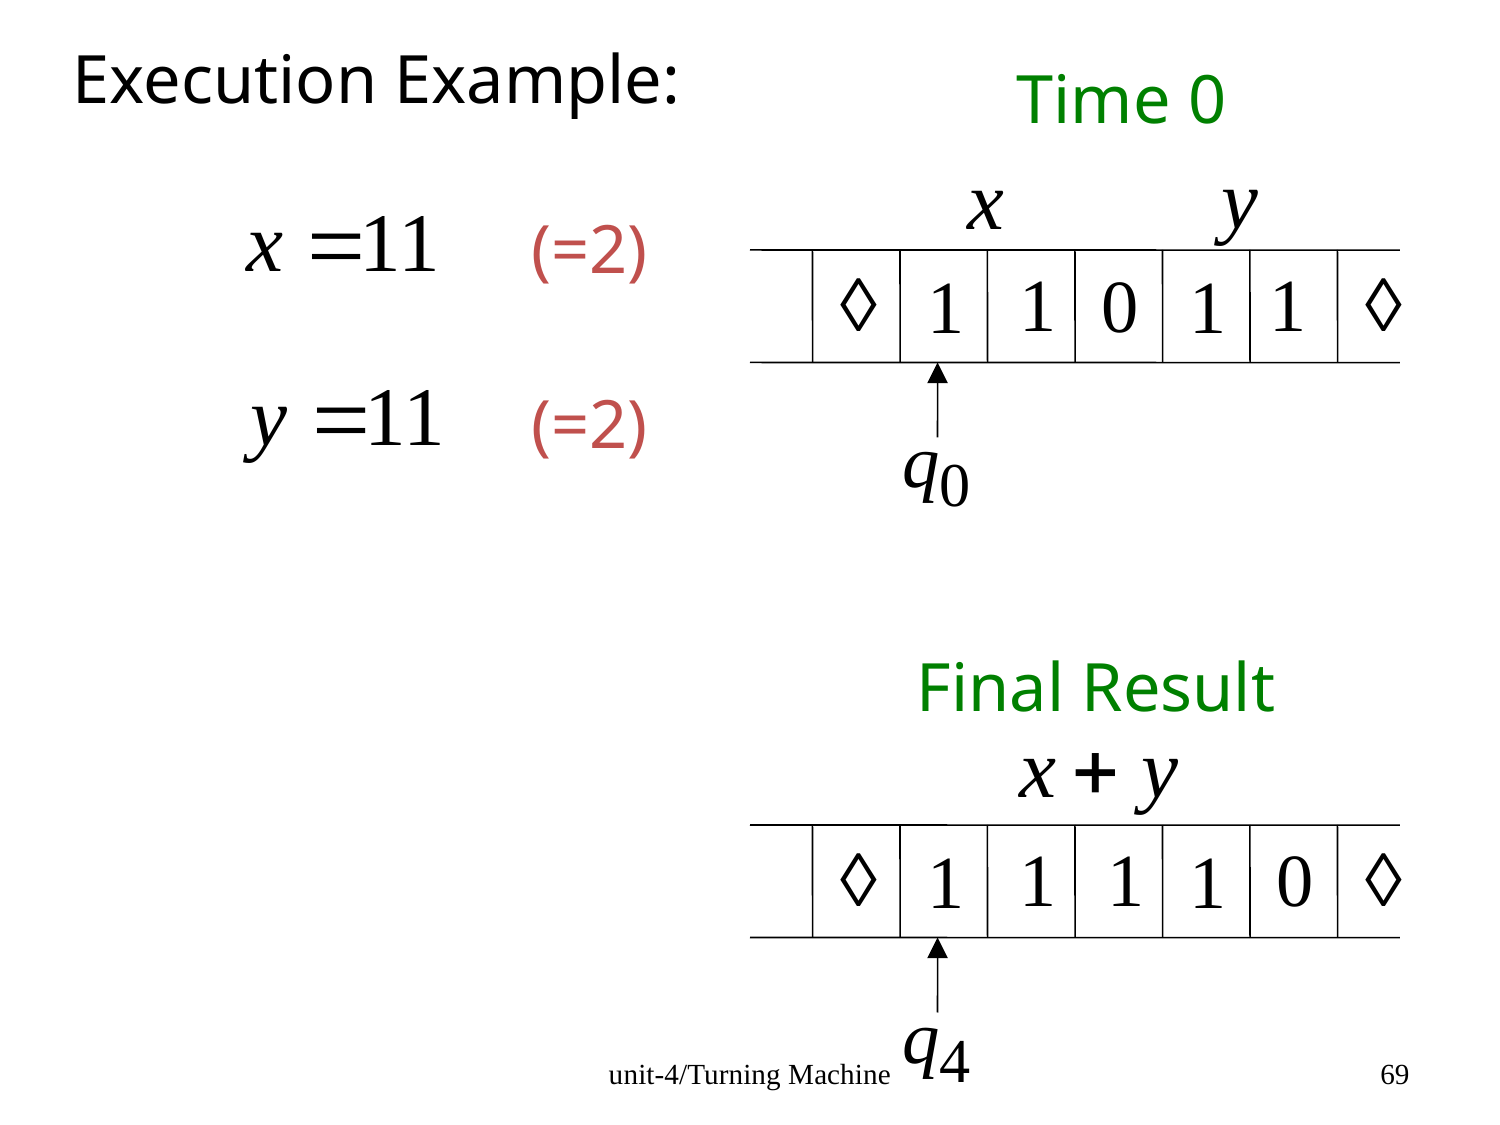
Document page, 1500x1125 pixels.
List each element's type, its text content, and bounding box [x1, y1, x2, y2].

text_box [927, 362, 948, 423]
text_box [931, 851, 960, 913]
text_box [1274, 849, 1317, 913]
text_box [1024, 274, 1052, 336]
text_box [837, 274, 880, 336]
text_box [1274, 274, 1302, 336]
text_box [239, 209, 438, 279]
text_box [1112, 849, 1140, 911]
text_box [1362, 274, 1405, 336]
text_box (=2) [516, 374, 663, 470]
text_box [1024, 849, 1052, 911]
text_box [837, 849, 880, 911]
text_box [899, 424, 973, 513]
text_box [1099, 275, 1142, 339]
text_box Execution Example: [57, 29, 696, 124]
text_box Final Result [901, 637, 1291, 733]
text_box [899, 1000, 973, 1087]
text_box [927, 937, 948, 999]
slide_number 69 [1074, 1042, 1425, 1103]
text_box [960, 185, 1009, 236]
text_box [1194, 851, 1222, 913]
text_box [1012, 749, 1184, 821]
text_box (=2) [516, 199, 663, 295]
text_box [931, 276, 960, 338]
text_box Time 0 [1001, 49, 1242, 145]
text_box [239, 383, 444, 469]
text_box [1362, 849, 1405, 911]
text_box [1194, 276, 1222, 338]
footer unit-4/Turning Machine [512, 1042, 988, 1103]
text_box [1210, 184, 1263, 252]
